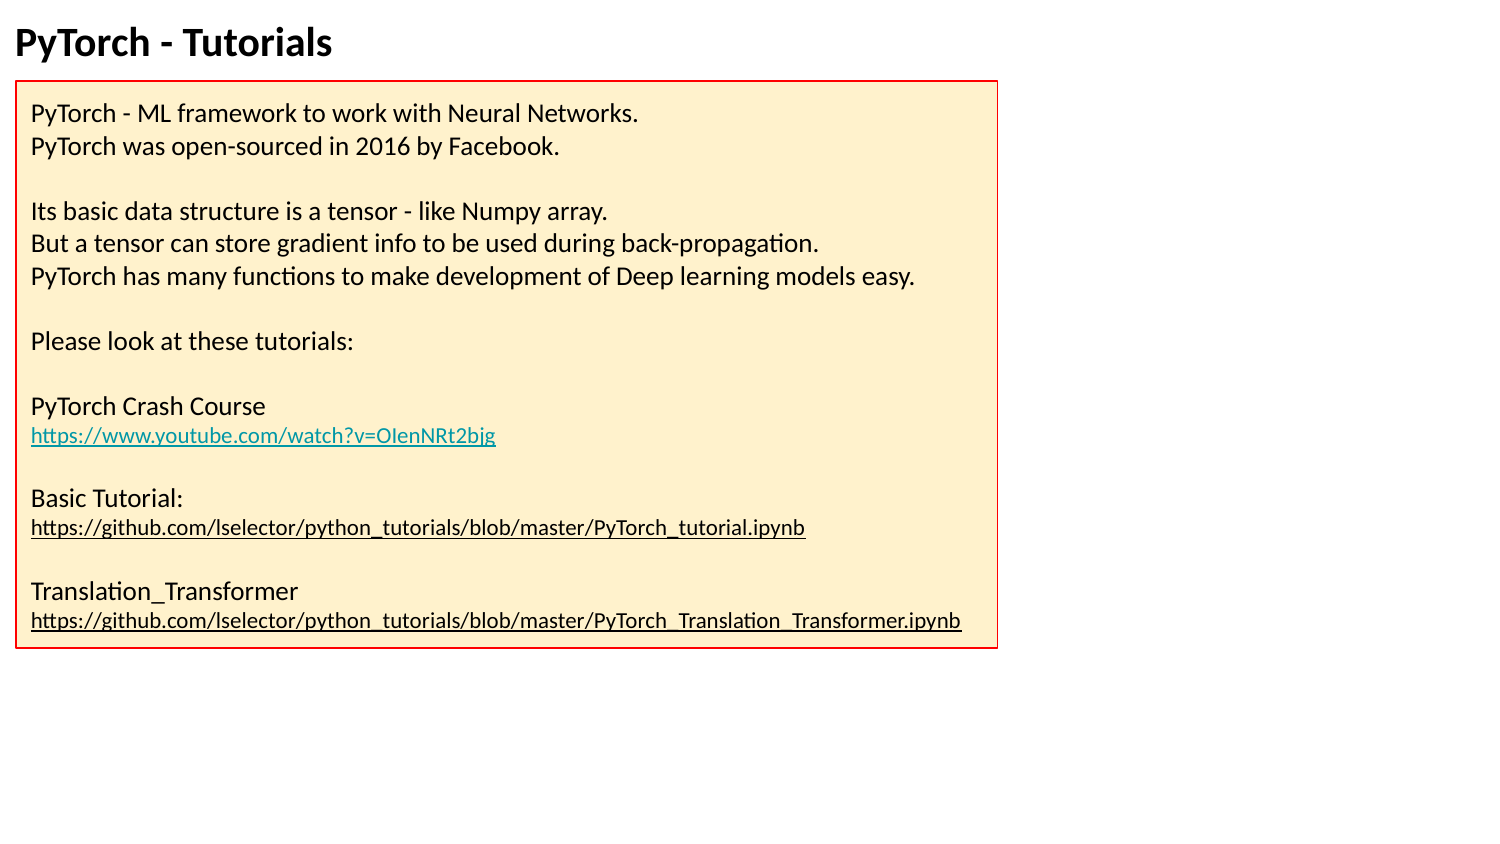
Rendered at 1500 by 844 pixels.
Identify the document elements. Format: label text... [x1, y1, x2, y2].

text_box PyTorch - ML framework to work with Neural Networks. PyTorch was open-sourced in 2016 by Facebook. Its basic data structure is a tensor - like Numpy array. But a tensor can store gradient info to be used during back-propagation. PyTorch has many functions to make development of Deep learning models easy. Please look at these tutorials: PyTorch Crash Course https://www.youtube.com/watch?v=OIenNRt2bjg Basic Tutorial: https://github.com/lselector/python_tutorials/blob/master/PyTorch_tutorial.ipynb Translation_Transformer https://github.com/lselector/python_tutorials/blob/master/PyTorch_Translation_Transformer.ipynb [15, 80, 998, 648]
text_box PyTorch - Tutorials [0, 0, 545, 80]
